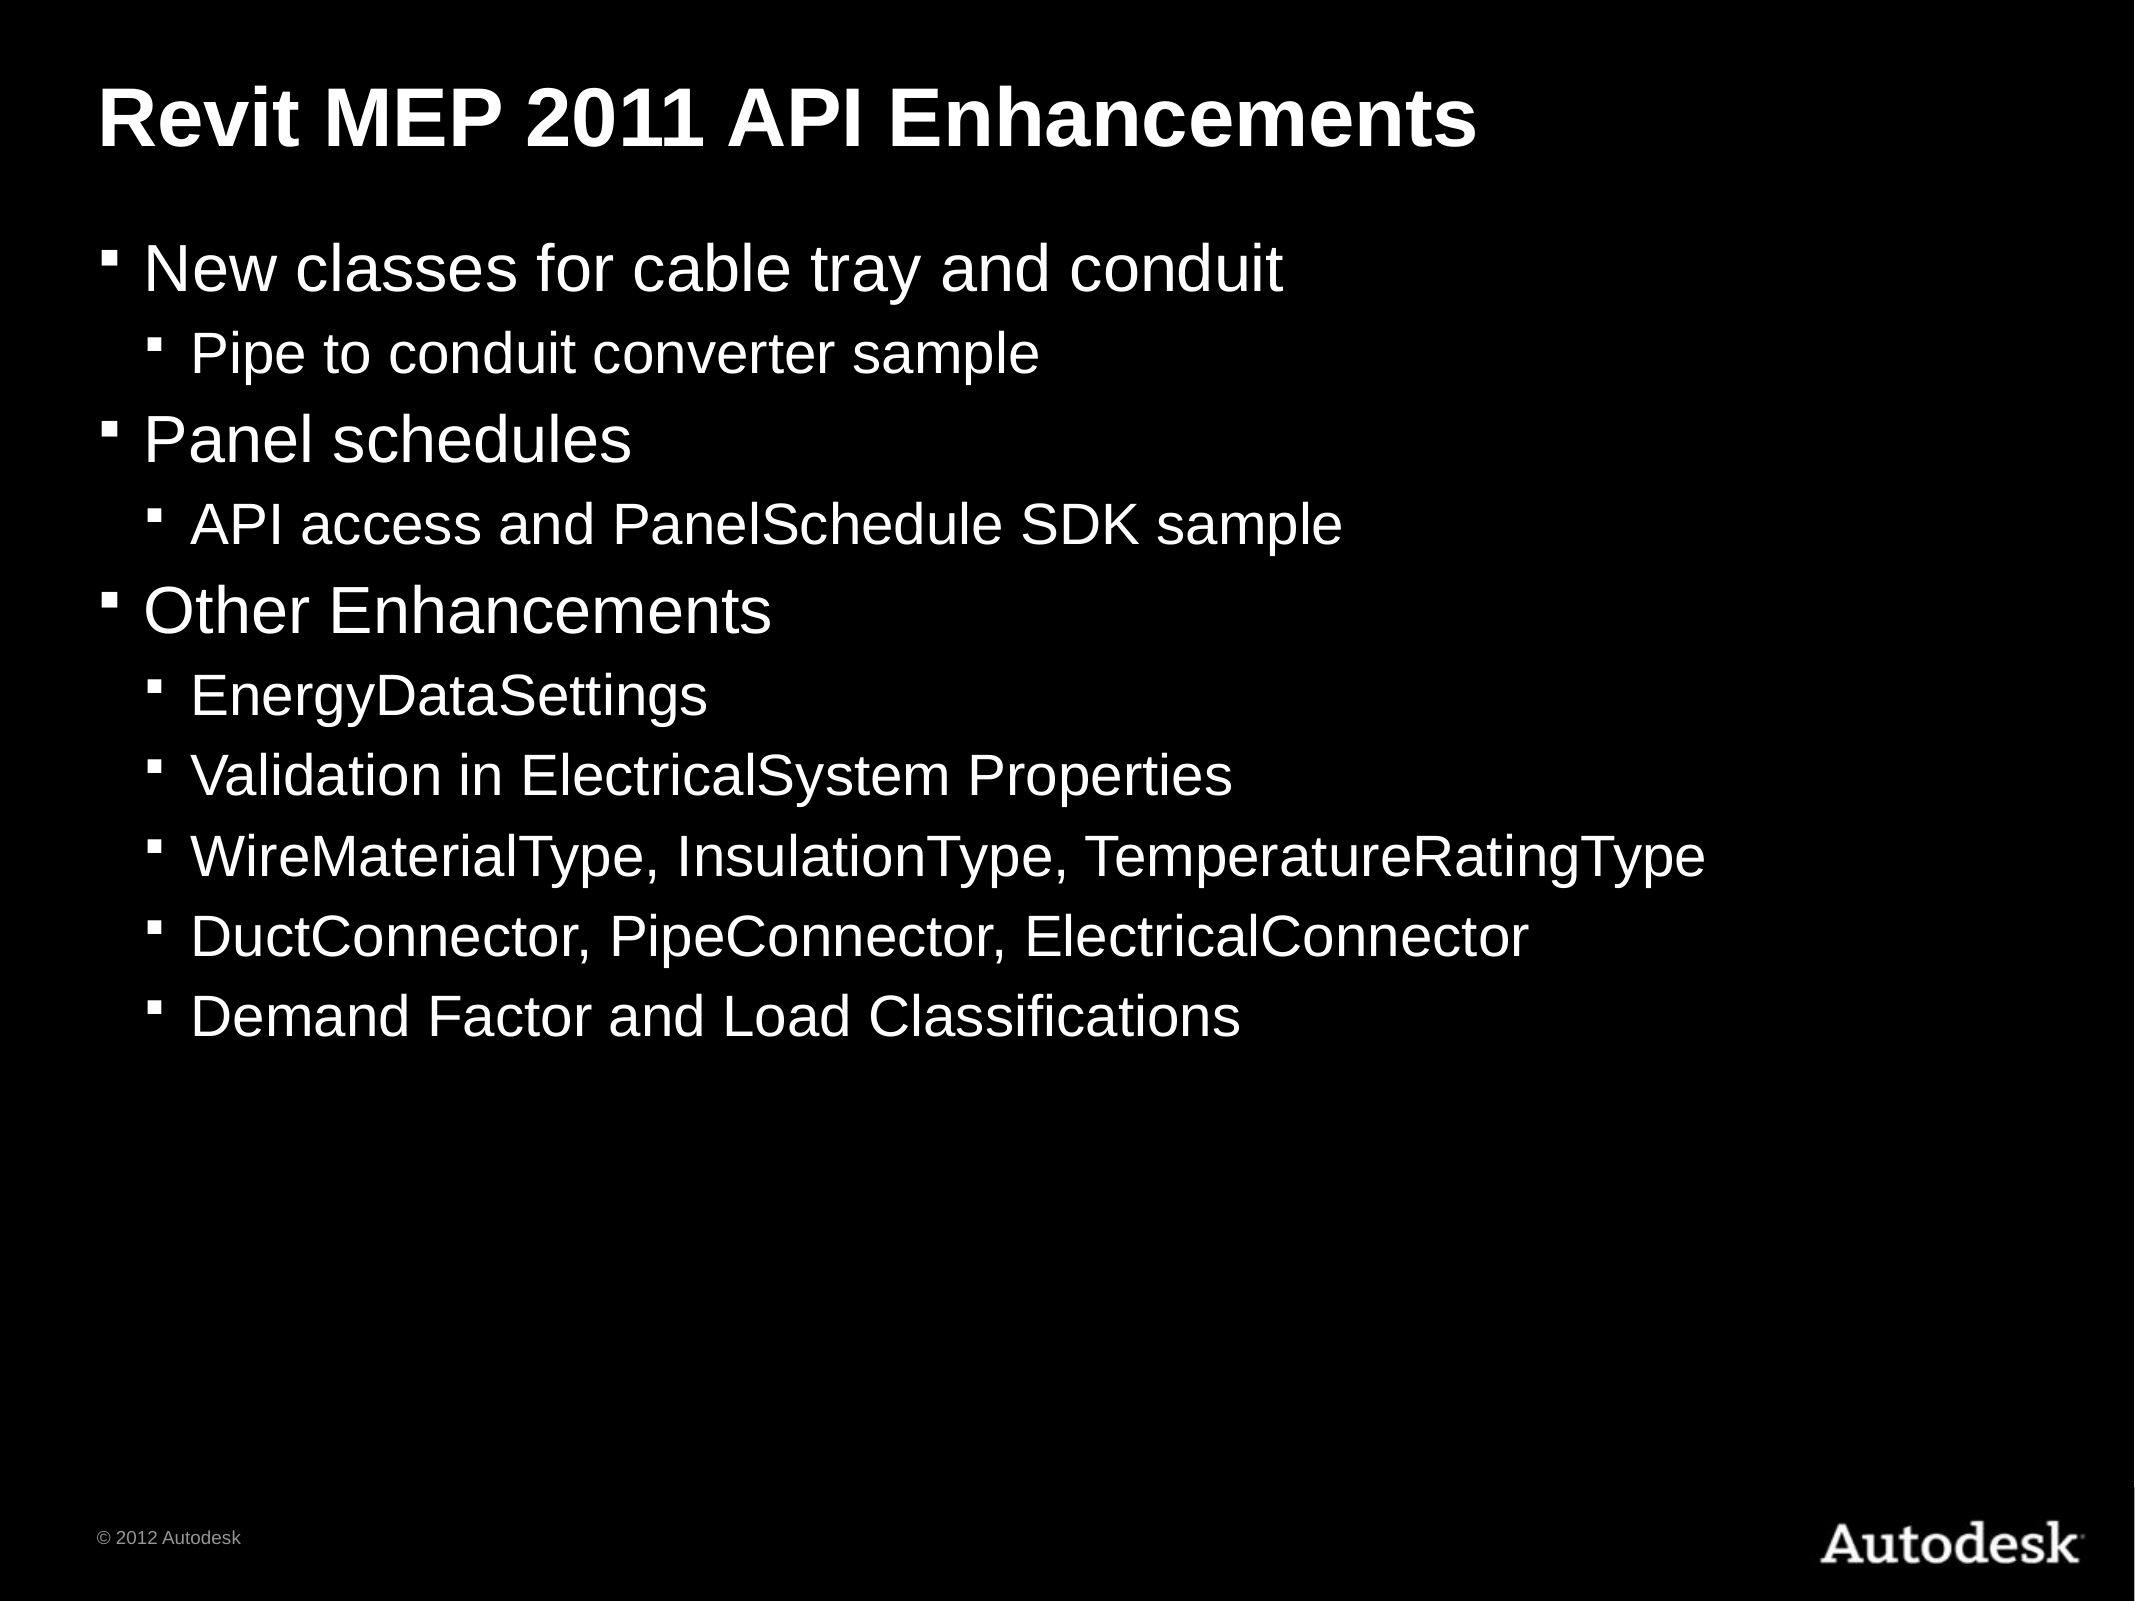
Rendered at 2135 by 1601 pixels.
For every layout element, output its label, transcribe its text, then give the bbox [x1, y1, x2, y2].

title Revit MEP 2011 API Enhancements [96, 0, 2028, 224]
list New classes for cable tray and conduit Pipe to conduit converter sample Panel schedules API access and PanelSchedule SDK sample Other Enhancements EnergyDataSettings Validation in ElectricalSystem Properties WireMaterialType, InsulationType, TemperatureRatingType DuctConnector, PipeConnector, ElectricalConnector Demand Factor and Load Classifications [96, 224, 2028, 1452]
picture [0, 1487, 2135, 1601]
